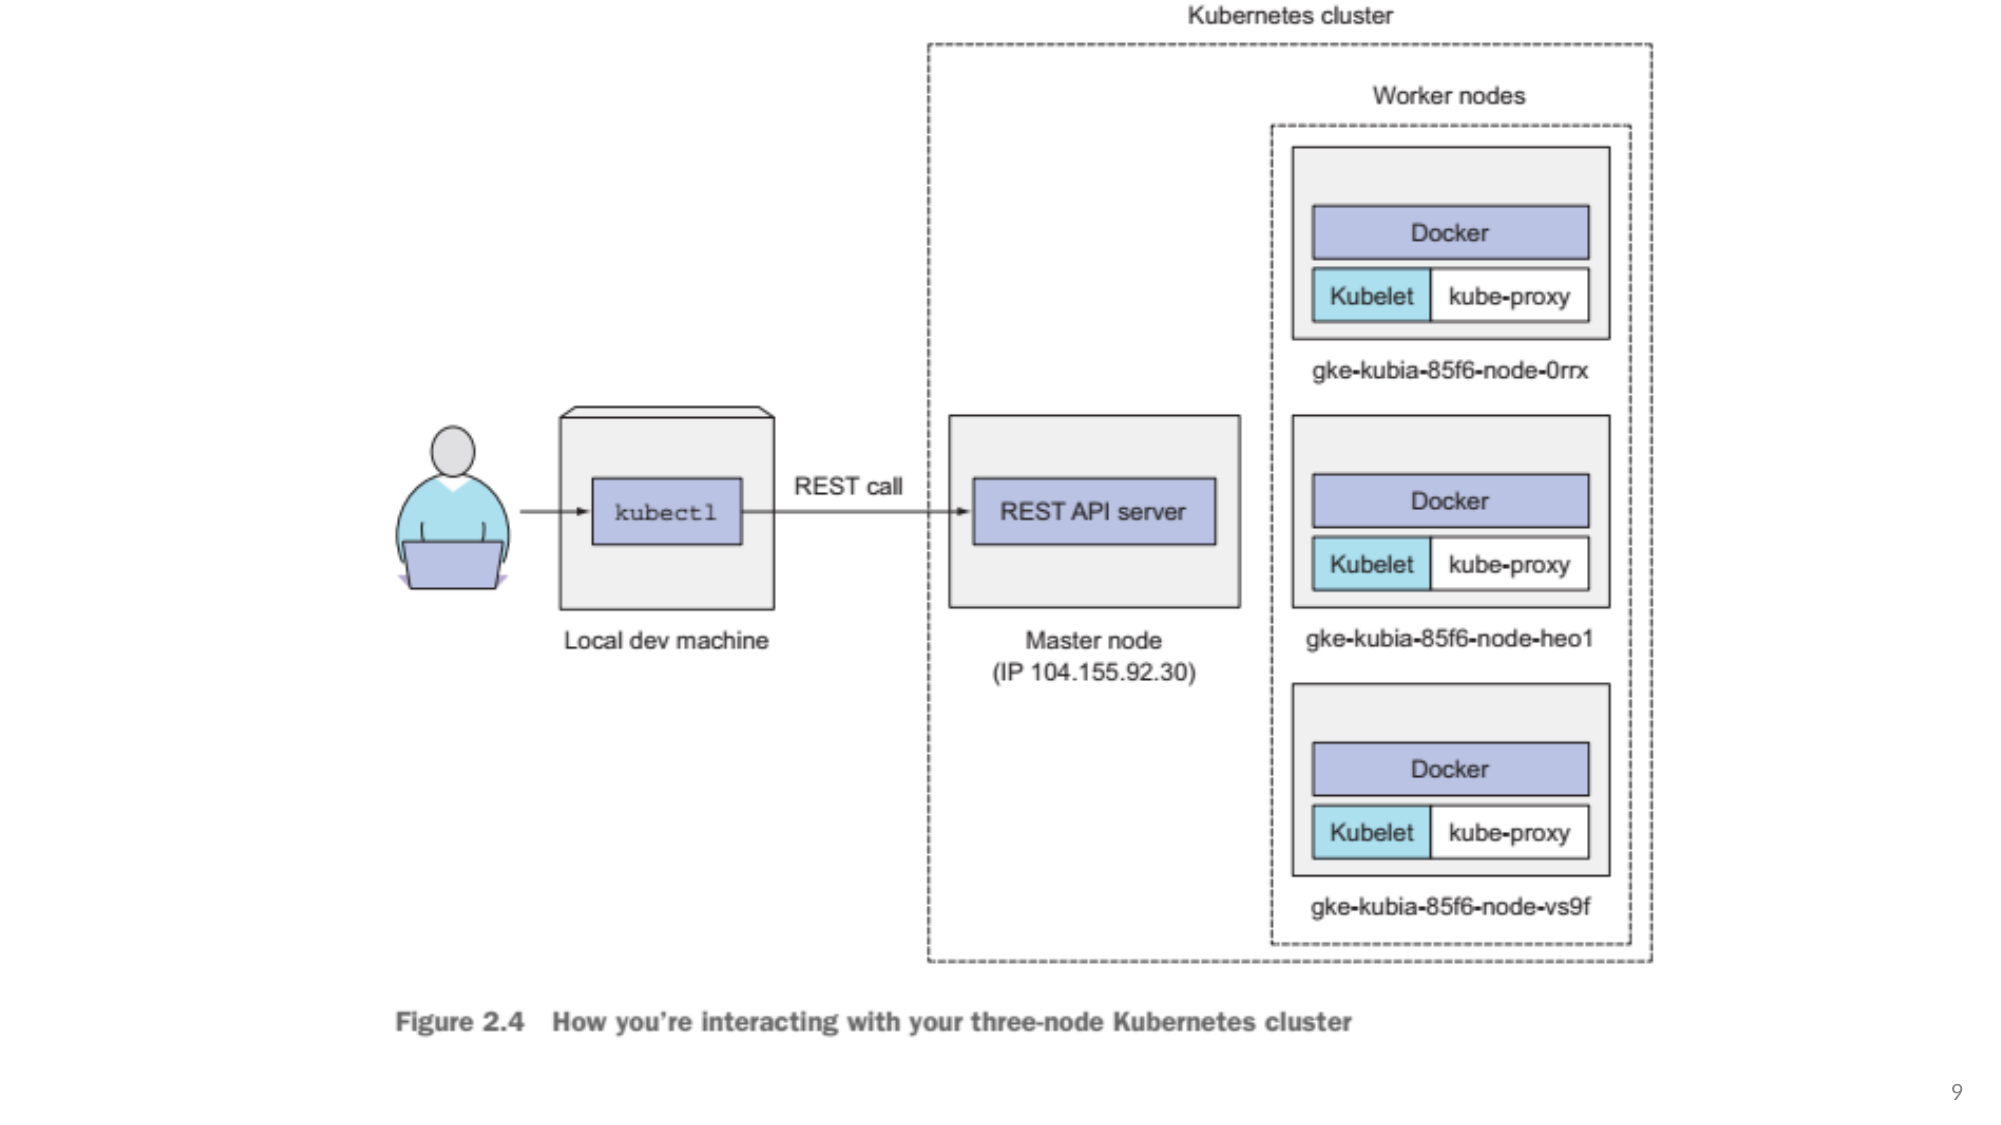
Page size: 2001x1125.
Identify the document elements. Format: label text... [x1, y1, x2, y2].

slide_number 9 [1859, 1060, 1979, 1121]
picture [339, 0, 1663, 1059]
